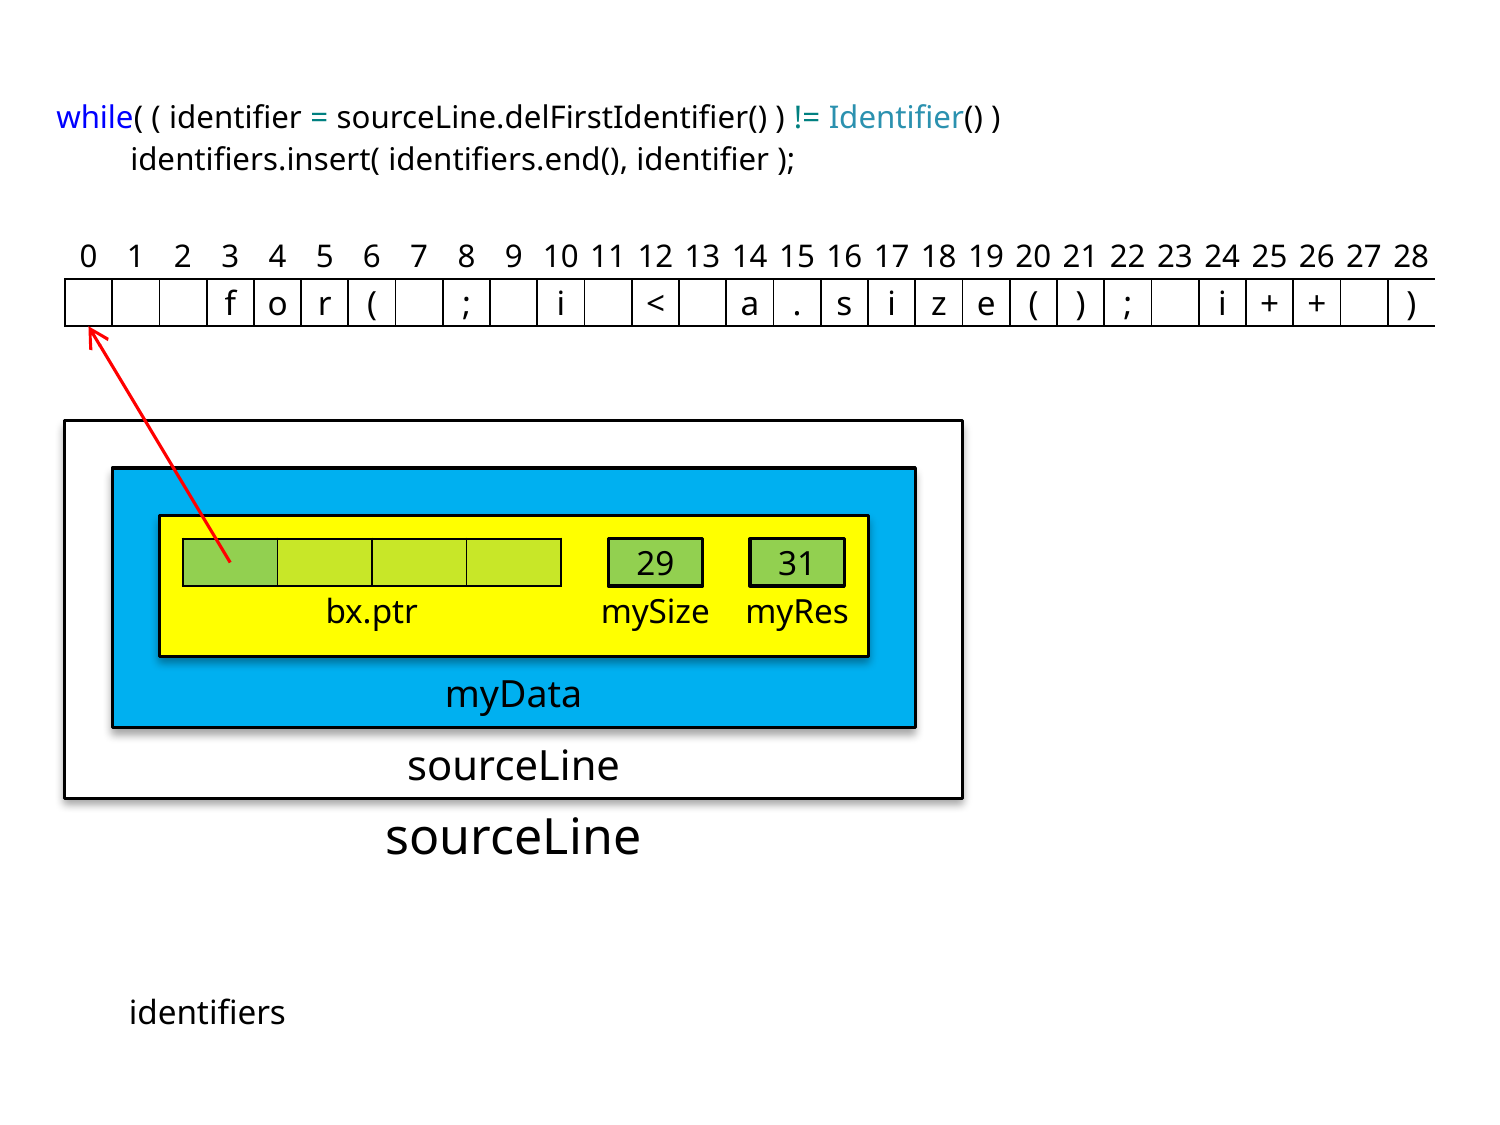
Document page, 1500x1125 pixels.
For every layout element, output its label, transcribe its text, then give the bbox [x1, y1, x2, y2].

table_header 2 [159, 232, 207, 278]
table_cell . [774, 280, 820, 325]
table_cell [113, 280, 159, 324]
table_header 14 [726, 232, 774, 278]
table_header 9 [490, 232, 537, 278]
table_cell [396, 280, 442, 325]
table_cell [66, 280, 111, 325]
table_header 11 [585, 232, 632, 278]
table_header 19 [963, 232, 1010, 278]
table_header 6 [348, 232, 396, 278]
table_cell o [255, 280, 300, 325]
table_header 27 [1340, 232, 1388, 278]
table_header 3 [207, 232, 254, 278]
text_box 31 [749, 538, 845, 587]
table_header 1 [112, 232, 159, 278]
table_header 13 [679, 232, 726, 278]
text_box 29 [608, 538, 703, 586]
table_header 16 [821, 232, 868, 278]
text_box [112, 572, 419, 728]
text_box myRes [727, 586, 869, 634]
table_cell + [1294, 280, 1340, 325]
table_cell s [822, 280, 867, 325]
table_cell ) [1389, 280, 1435, 325]
text_box myData [419, 668, 609, 728]
table_header 24 [1199, 232, 1246, 278]
text_box sourceLine [324, 798, 703, 870]
text_box sourceLine [371, 727, 656, 799]
table_cell ( [349, 280, 395, 325]
table_cell + [1247, 280, 1292, 325]
table_header 28 [1388, 232, 1435, 278]
table_header 26 [1293, 232, 1340, 278]
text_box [88, 326, 231, 563]
table_cell e [963, 280, 1009, 325]
table_header [184, 540, 277, 585]
table_header 4 [254, 232, 301, 278]
table_cell a [727, 280, 773, 325]
table_cell i [1200, 280, 1245, 325]
table_header 18 [915, 232, 963, 278]
text_box [235, 468, 916, 728]
table_cell ( [1011, 280, 1056, 325]
table_cell ; [444, 280, 489, 325]
table_cell [1341, 280, 1387, 325]
table_cell [680, 280, 725, 325]
table_header 21 [1057, 232, 1104, 278]
table_header 17 [868, 232, 915, 278]
table_cell r [302, 280, 347, 325]
table_header [278, 540, 371, 585]
table_cell i [869, 280, 914, 325]
table_header 10 [537, 232, 585, 278]
list while( ( identifier = sourceLine.delFirstIdentifier() ) != Identifier() ) identifiers.insert( identifiers.end(), identifier ); [41, 90, 1459, 185]
table_header 5 [301, 232, 348, 278]
table_header 7 [396, 232, 443, 278]
table_cell i [538, 280, 584, 325]
table_header 22 [1104, 232, 1152, 278]
text_box identifiers [64, 987, 302, 1035]
table_cell f [208, 280, 253, 325]
table_cell [1152, 280, 1198, 325]
table_header 0 [65, 232, 112, 278]
table_cell ; [1105, 280, 1151, 325]
table_header 20 [1010, 232, 1057, 278]
table_cell z [916, 280, 962, 325]
table_header 25 [1246, 232, 1293, 278]
table_header 8 [443, 232, 490, 278]
text_box mySize [584, 586, 727, 634]
table_header [467, 540, 560, 585]
table_header [373, 540, 466, 585]
table_header 12 [632, 232, 679, 278]
text_box bx.ptr [301, 586, 443, 634]
table_cell ) [1058, 280, 1103, 325]
table_header 15 [774, 232, 821, 278]
text_box [159, 515, 869, 657]
table_cell [491, 280, 536, 325]
table_header 23 [1152, 232, 1199, 278]
table_cell [585, 280, 631, 325]
table_cell [160, 280, 206, 324]
text_box [64, 420, 371, 799]
text_box [235, 420, 963, 799]
table_cell < [633, 280, 678, 325]
